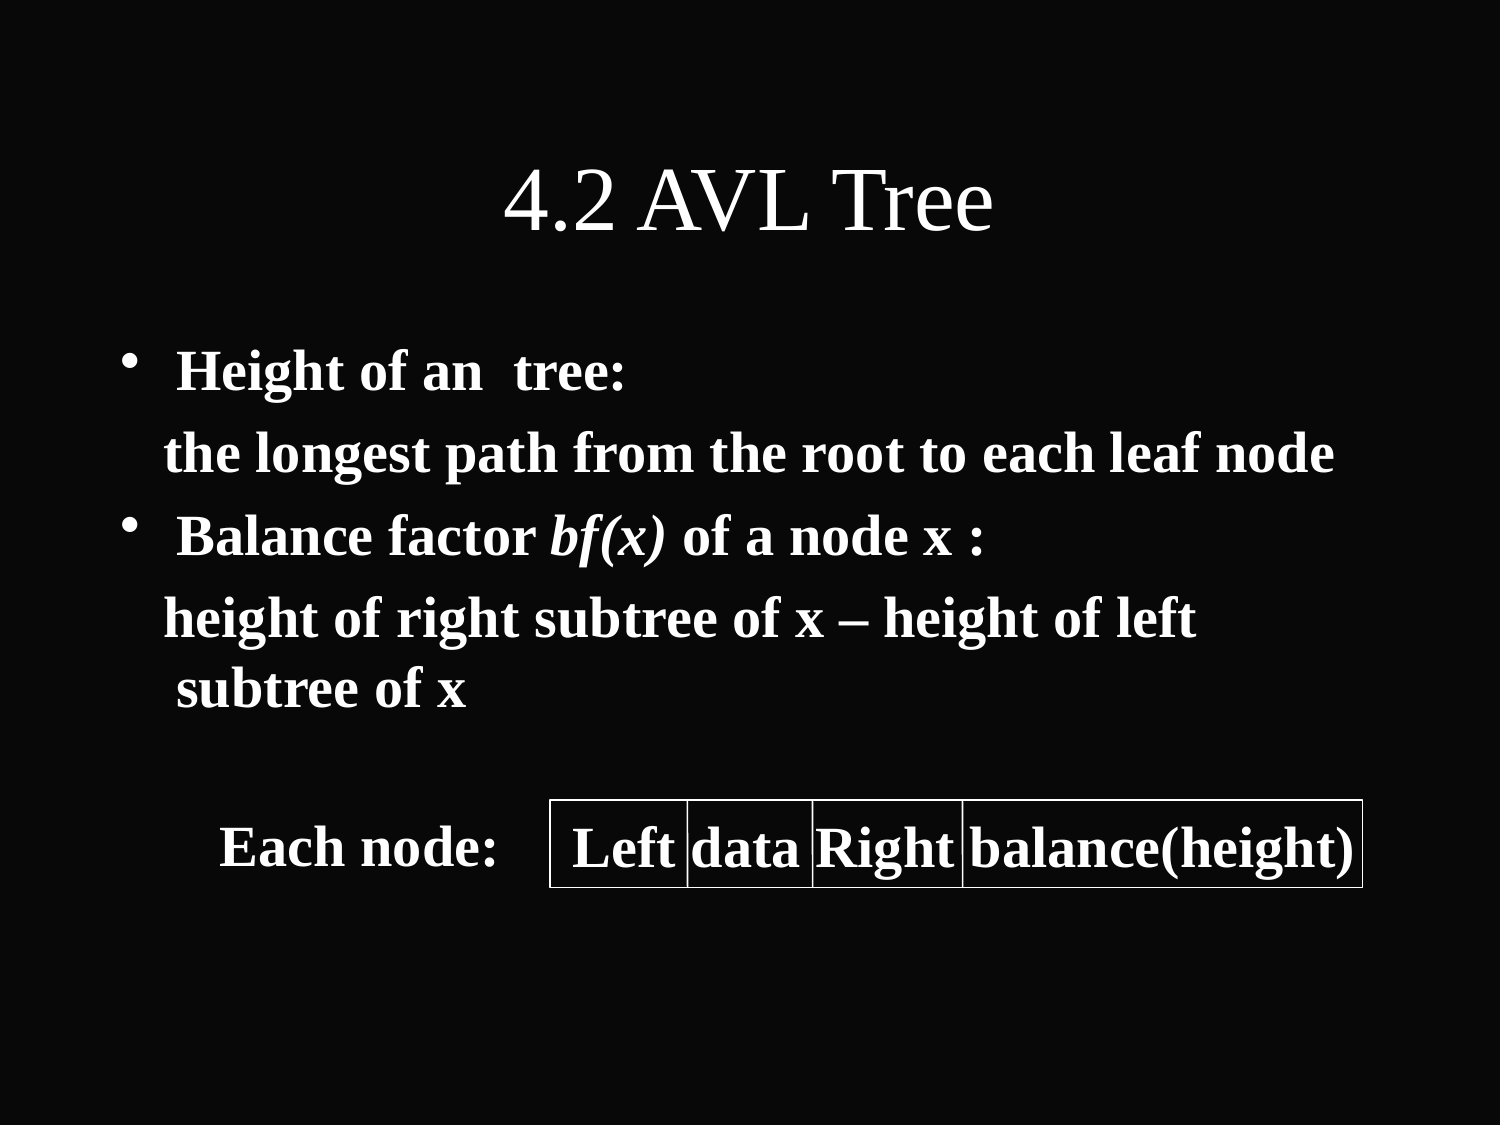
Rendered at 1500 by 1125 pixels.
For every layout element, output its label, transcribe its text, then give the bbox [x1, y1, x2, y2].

list Height of an tree: the longest path from the root to each leaf node Balance factor bf(x) of a node x : height of right subtree of x – height of left subtree of x [111, 324, 1388, 1001]
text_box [212, 799, 1380, 888]
title 4.2 AVL Tree [111, 99, 1388, 288]
